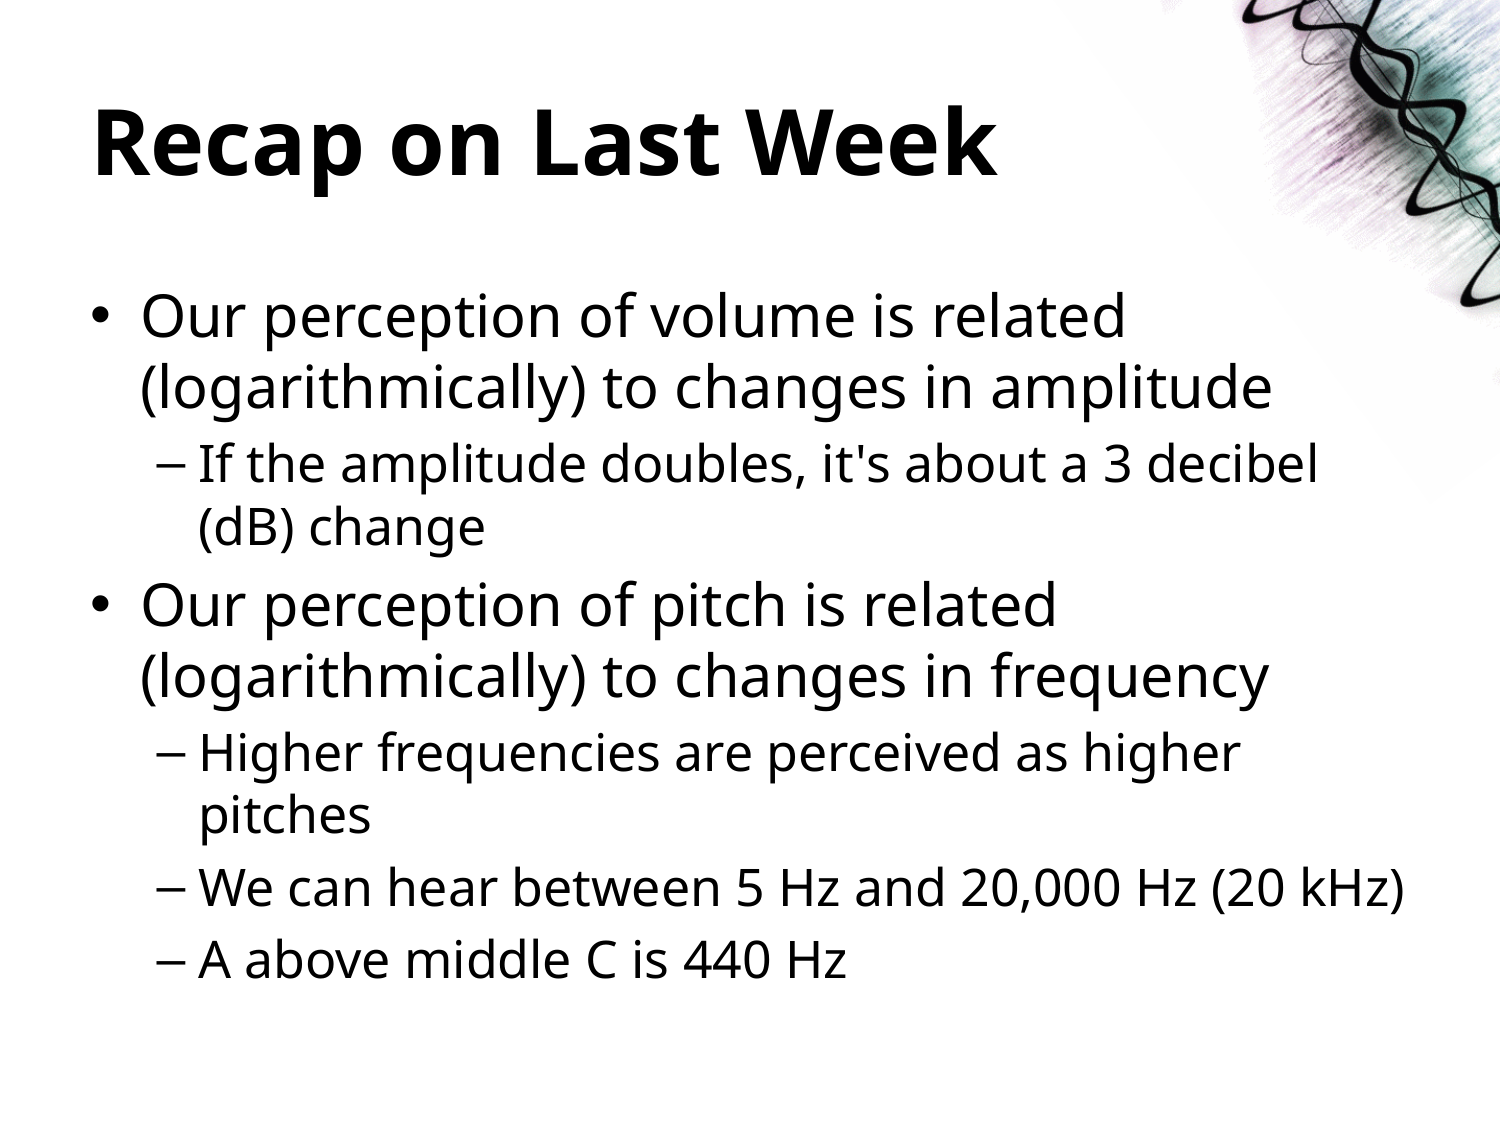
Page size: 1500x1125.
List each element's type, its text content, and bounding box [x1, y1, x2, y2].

list Our perception of volume is related (logarithmically) to changes in amplitude If the amplitude doubles, it's about a 3 decibel (dB) change Our perception of pitch is related (logarithmically) to changes in frequency Higher frequencies are perceived as higher pitches We can hear between 5 Hz and 20,000 Hz (20 kHz) A above middle C is 440 Hz [75, 262, 1425, 1005]
title Recap on Last Week [75, 45, 1425, 233]
picture [1055, 0, 1500, 504]
